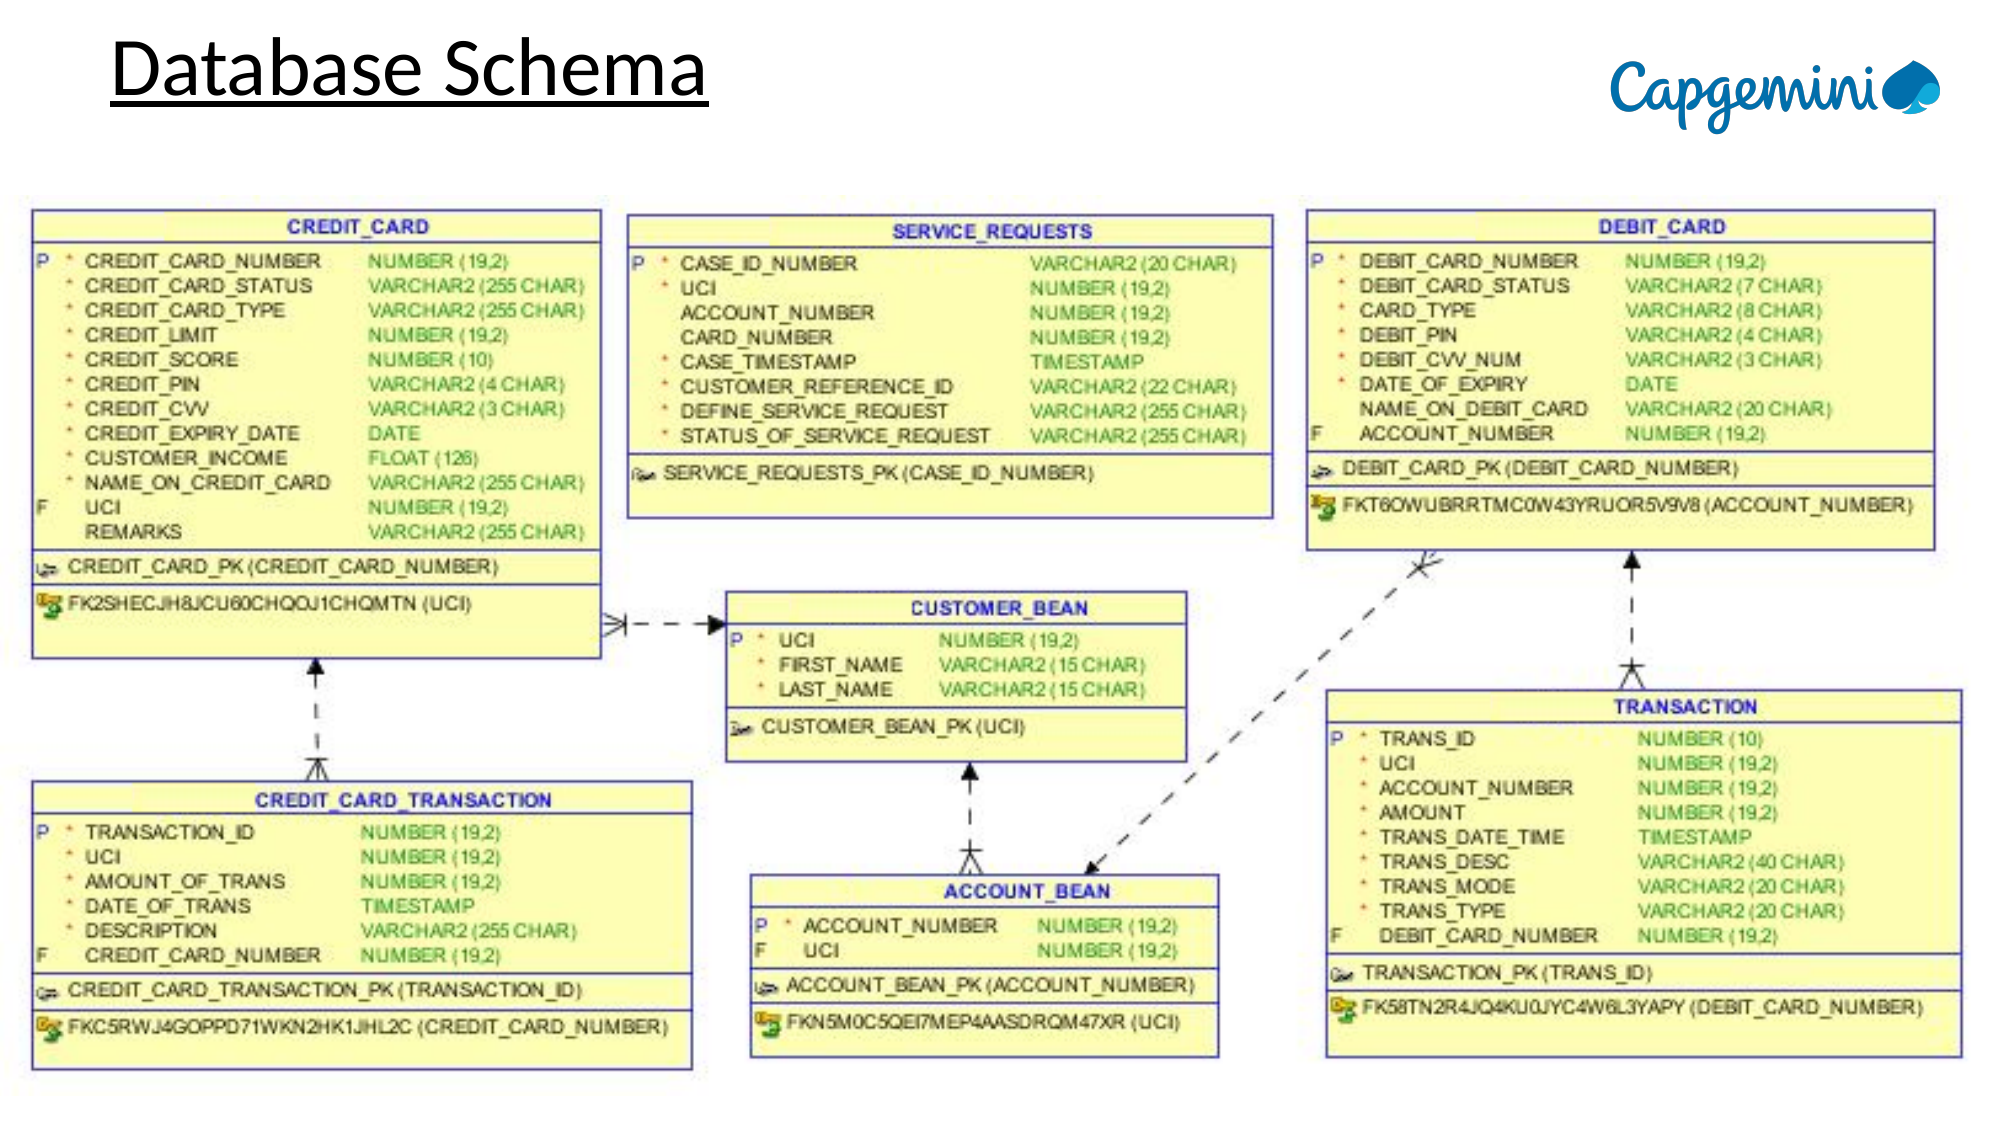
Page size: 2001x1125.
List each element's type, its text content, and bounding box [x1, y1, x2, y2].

picture [0, 195, 1998, 1096]
title Database Schema [94, 0, 1540, 138]
picture [1593, 49, 1962, 146]
